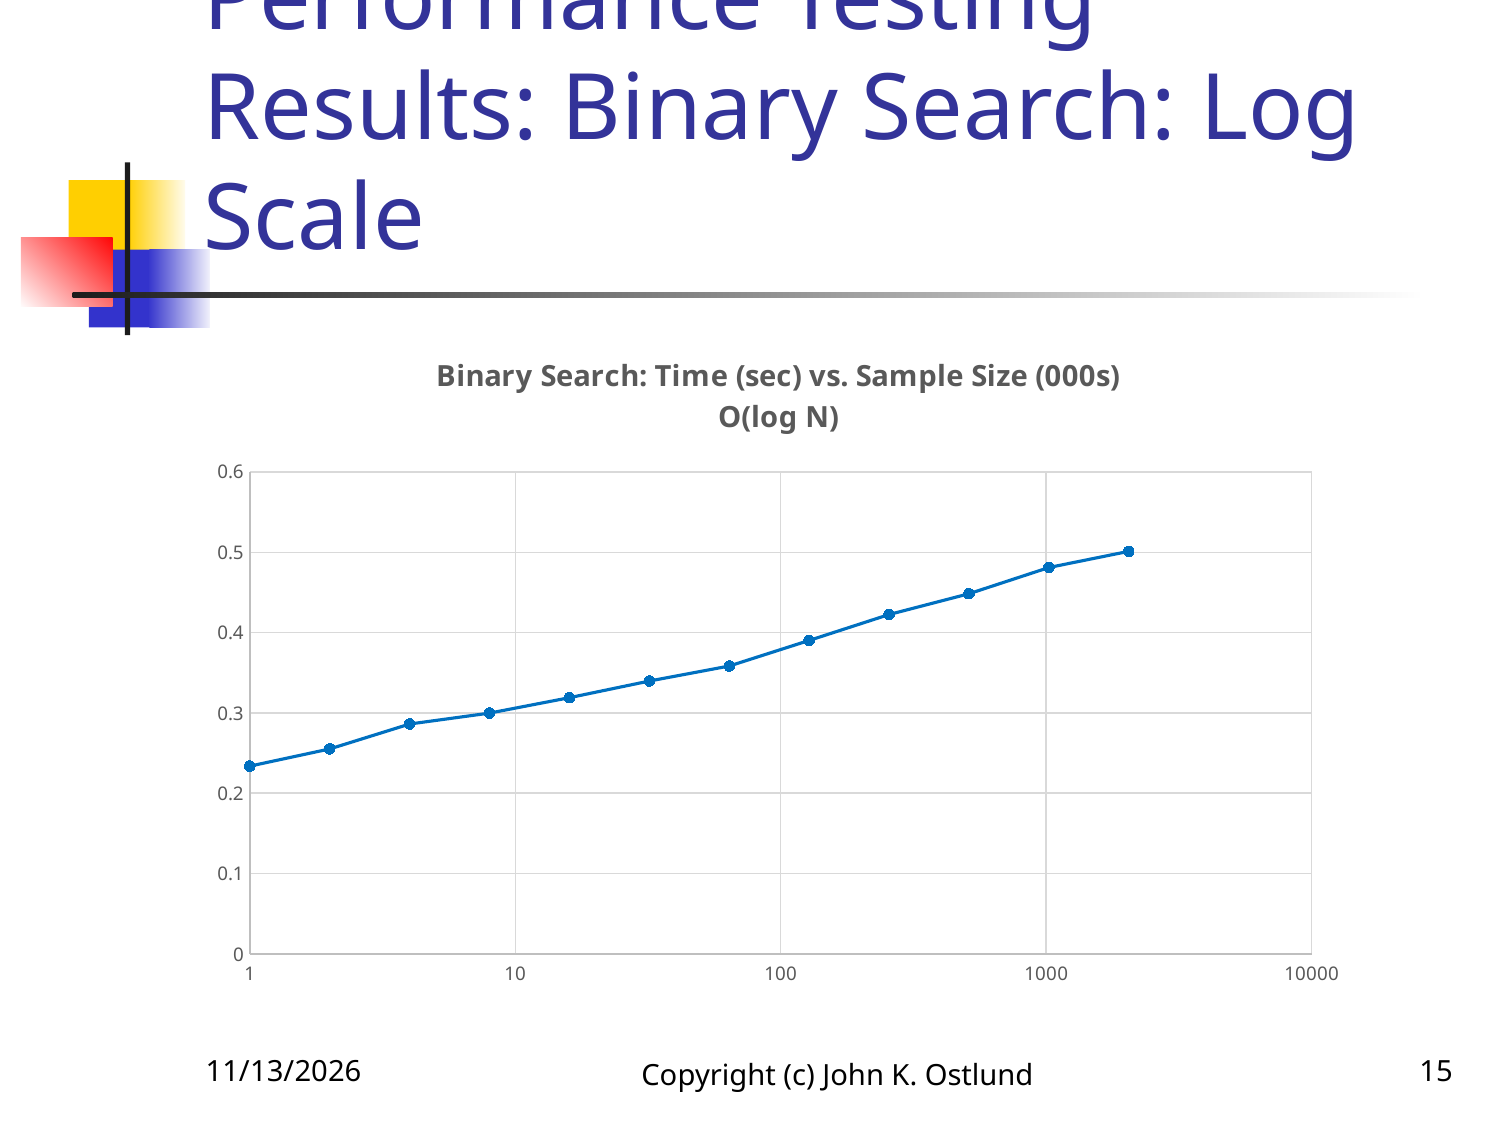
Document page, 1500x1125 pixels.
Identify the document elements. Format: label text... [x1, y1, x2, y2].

slide_number 15 [1154, 1023, 1468, 1100]
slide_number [190, 1023, 504, 1100]
title Performance Testing Results: Binary Search: Log Scale [188, 35, 1468, 275]
chart [193, 324, 1363, 1001]
footer Copyright (c) John K. Ostlund [599, 1023, 1076, 1100]
